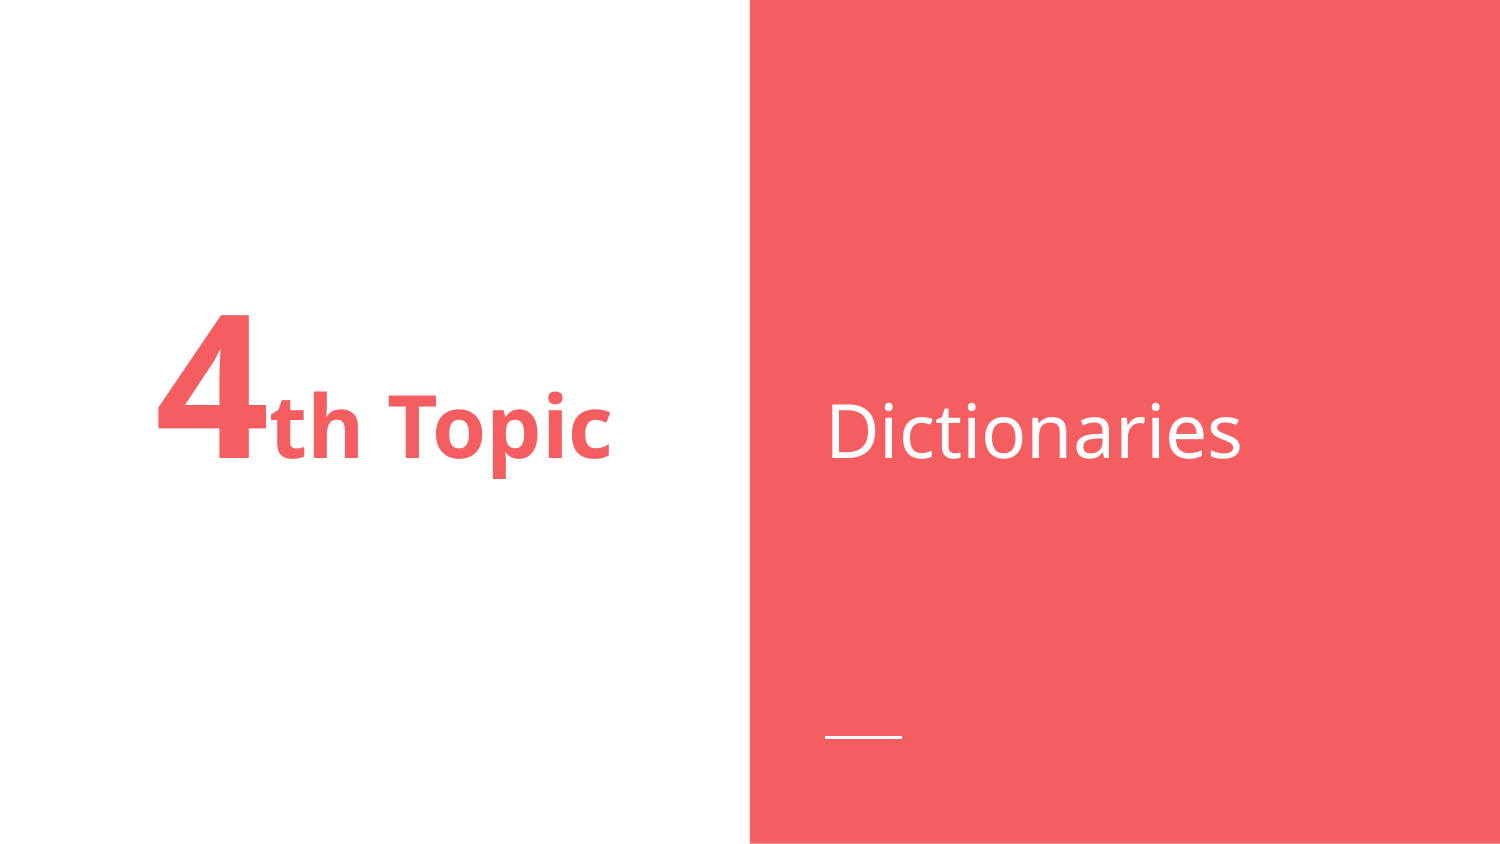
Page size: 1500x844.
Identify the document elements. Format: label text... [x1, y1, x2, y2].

title 4th Topic [52, 237, 717, 514]
list Dictionaries [810, 118, 1440, 725]
